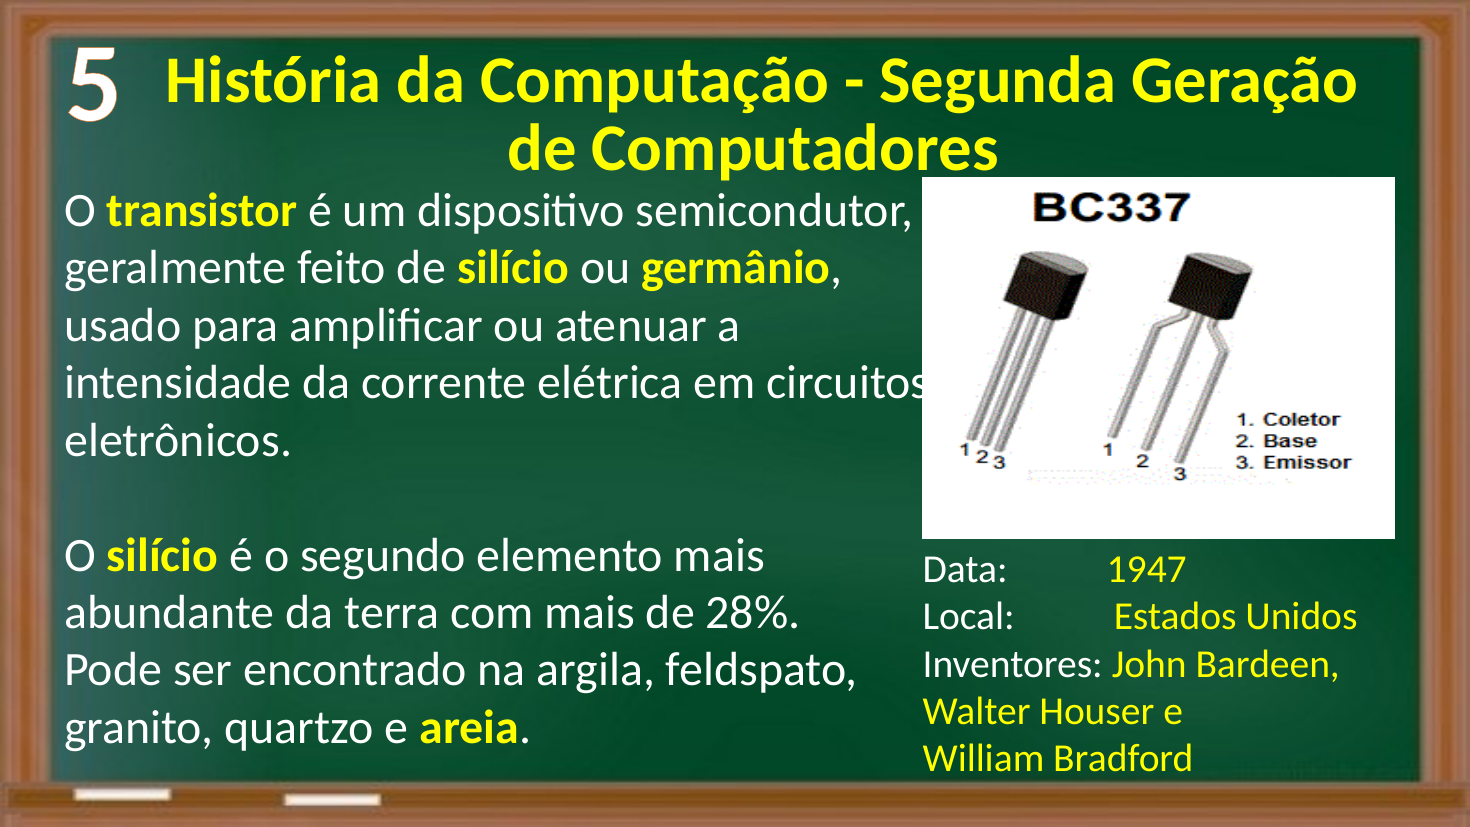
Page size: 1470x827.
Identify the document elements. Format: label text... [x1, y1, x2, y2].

picture [0, 0, 1470, 827]
text_box O transistor é um dispositivo semicondutor, geralmente feito de silício ou germânio, usado para amplificar ou atenuar a intensidade da corrente elétrica em circuitos eletrônicos. O silício é o segundo elemento mais abundante da terra com mais de 28%. Pode ser encontrado na argila, feldspato, granito, quartzo e areia. [49, 170, 922, 761]
text_box 5 [50, 0, 131, 151]
text_box História da Computação - Segunda Geração [150, 28, 1431, 124]
text_box de Computadores [150, 96, 1357, 192]
text_box Data: 1947 Local: Estados Unidos Inventores: John Bardeen, Walter Houser e William Bradford [907, 534, 1431, 827]
